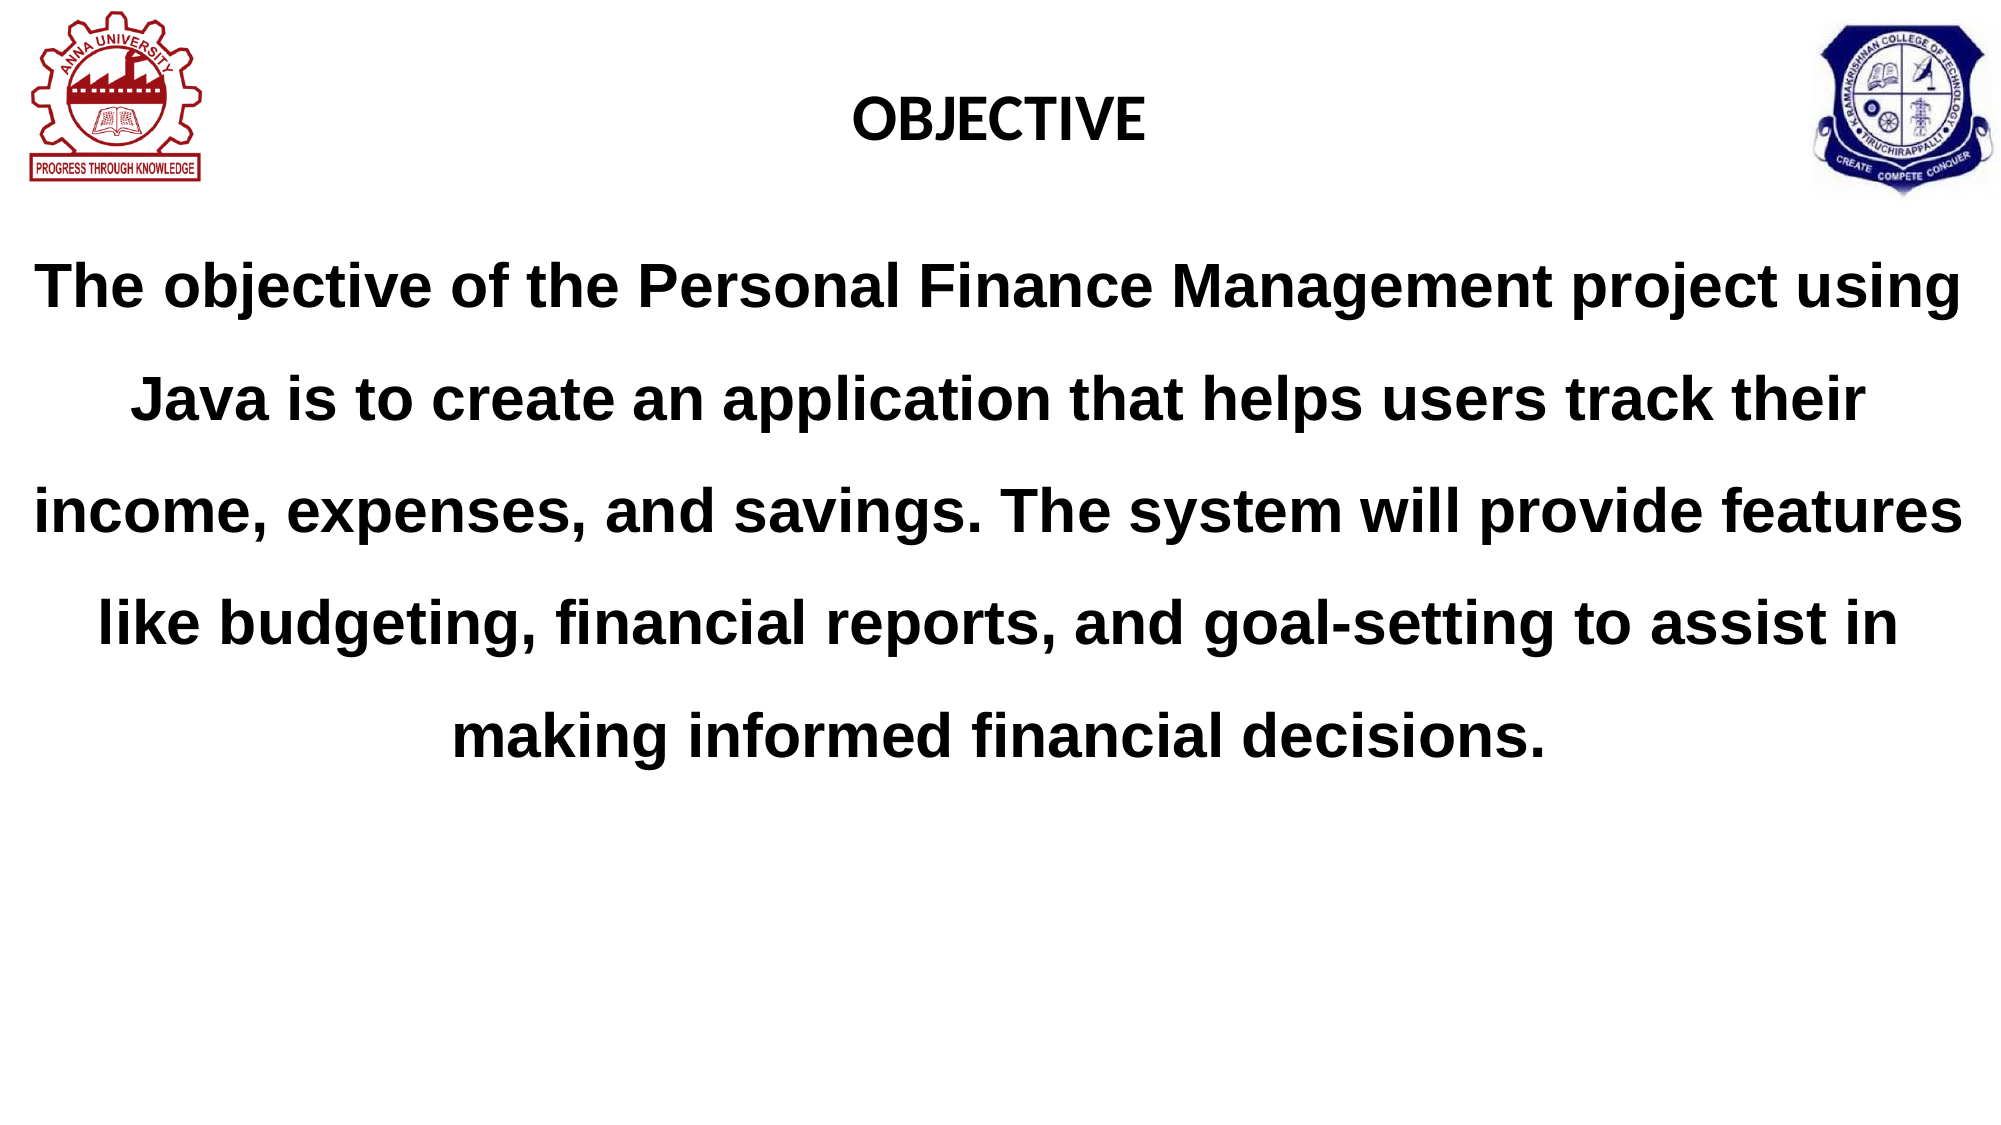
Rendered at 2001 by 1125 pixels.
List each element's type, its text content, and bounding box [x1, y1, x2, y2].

text_box The objective of the Personal Finance Management project using Java is to create an application that helps users track their income, expenses, and savings. The system will provide features like budgeting, financial reports, and goal-setting to assist in making informed financial decisions. [0, 200, 2000, 1125]
title OBJECTIVE [324, 31, 1675, 156]
picture [1809, 18, 2000, 201]
text_box [850, 412, 1151, 713]
picture [27, 9, 203, 184]
